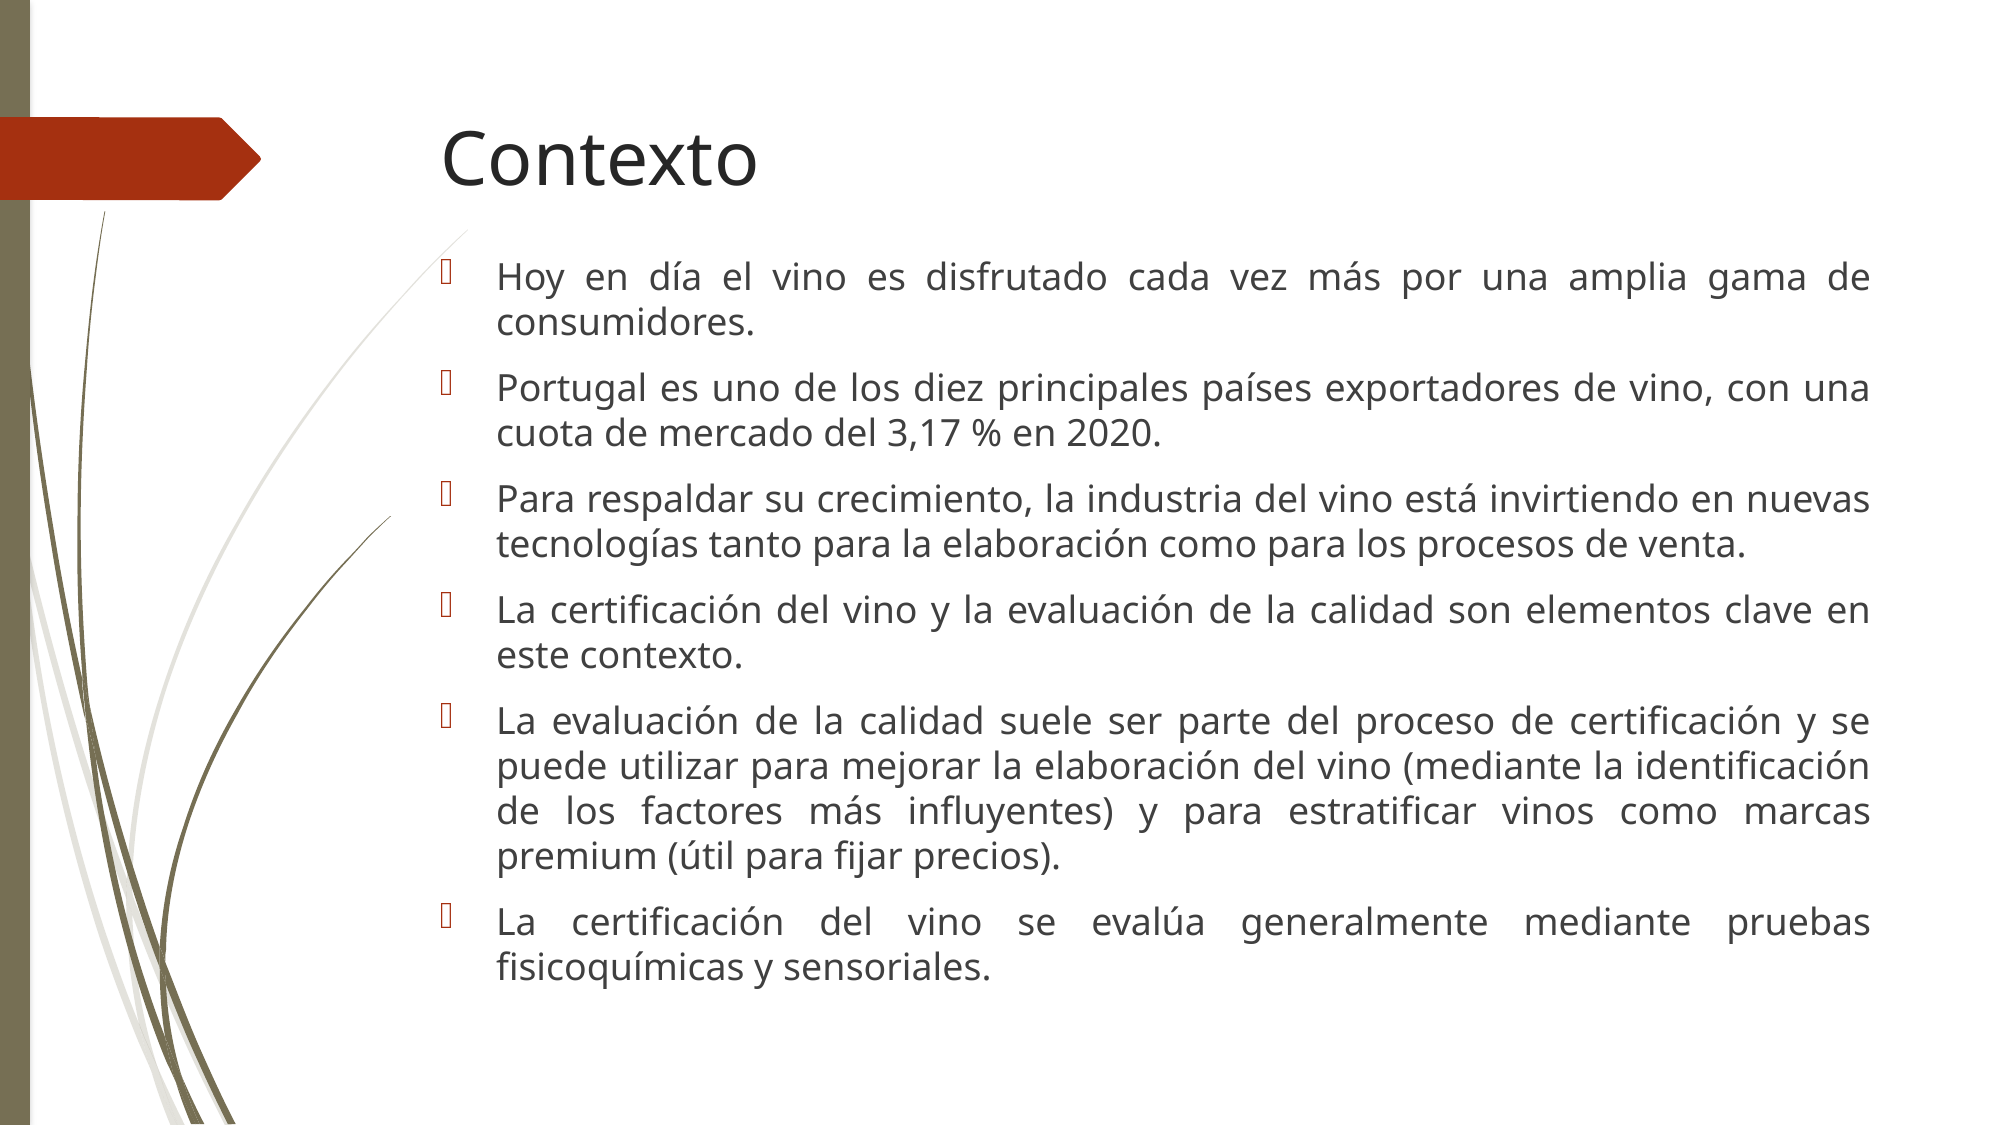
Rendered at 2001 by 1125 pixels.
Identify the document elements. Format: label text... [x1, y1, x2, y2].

title Contexto [425, 102, 1888, 245]
text_box Hoy en día el vino es disfrutado cada vez más por una amplia gama de consumidores. Portugal es uno de los diez principales países exportadores de vino, con una cuota de mercado del 3,17 % en 2020. Para respaldar su crecimiento, la industria del vino está invirtiendo en nuevas tecnologías tanto para la elaboración como para los procesos de venta. La certificación del vino y la evaluación de la calidad son elementos clave en este contexto. La evaluación de la calidad suele ser parte del proceso de certificación y se puede utilizar para mejorar la elaboración del vino (mediante la identificación de los factores más influyentes) y para estratificar vinos como marcas premium (útil para fijar precios). La certificación del vino se evalúa generalmente mediante pruebas fisicoquímicas y sensoriales. [424, 245, 1888, 1072]
